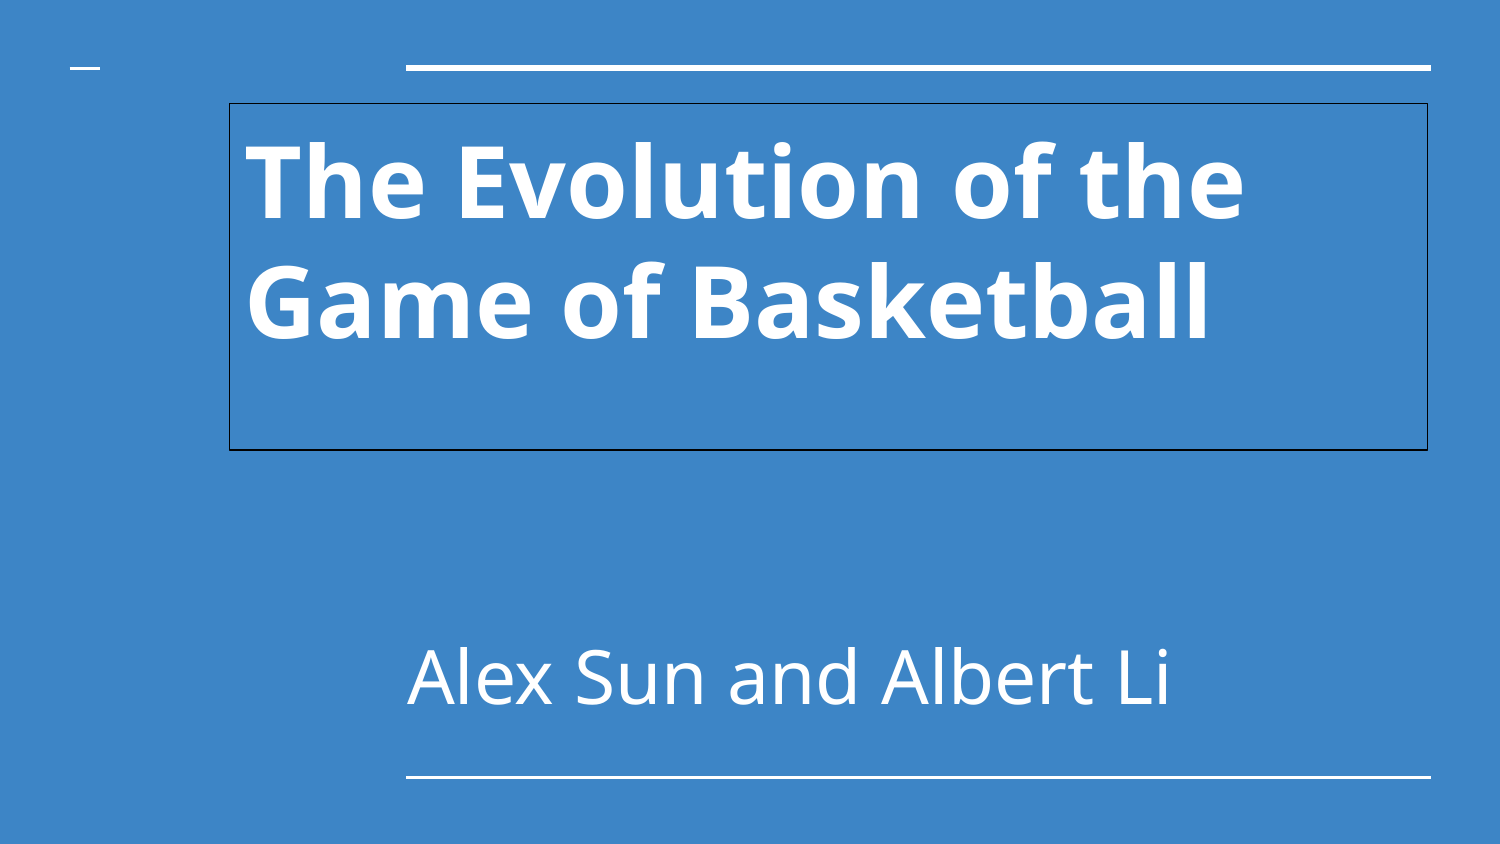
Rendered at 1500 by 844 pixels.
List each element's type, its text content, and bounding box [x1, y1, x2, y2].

subtitle Alex Sun and Albert Li [392, 531, 1431, 735]
title The Evolution of the Game of Basketball [229, 103, 1428, 451]
